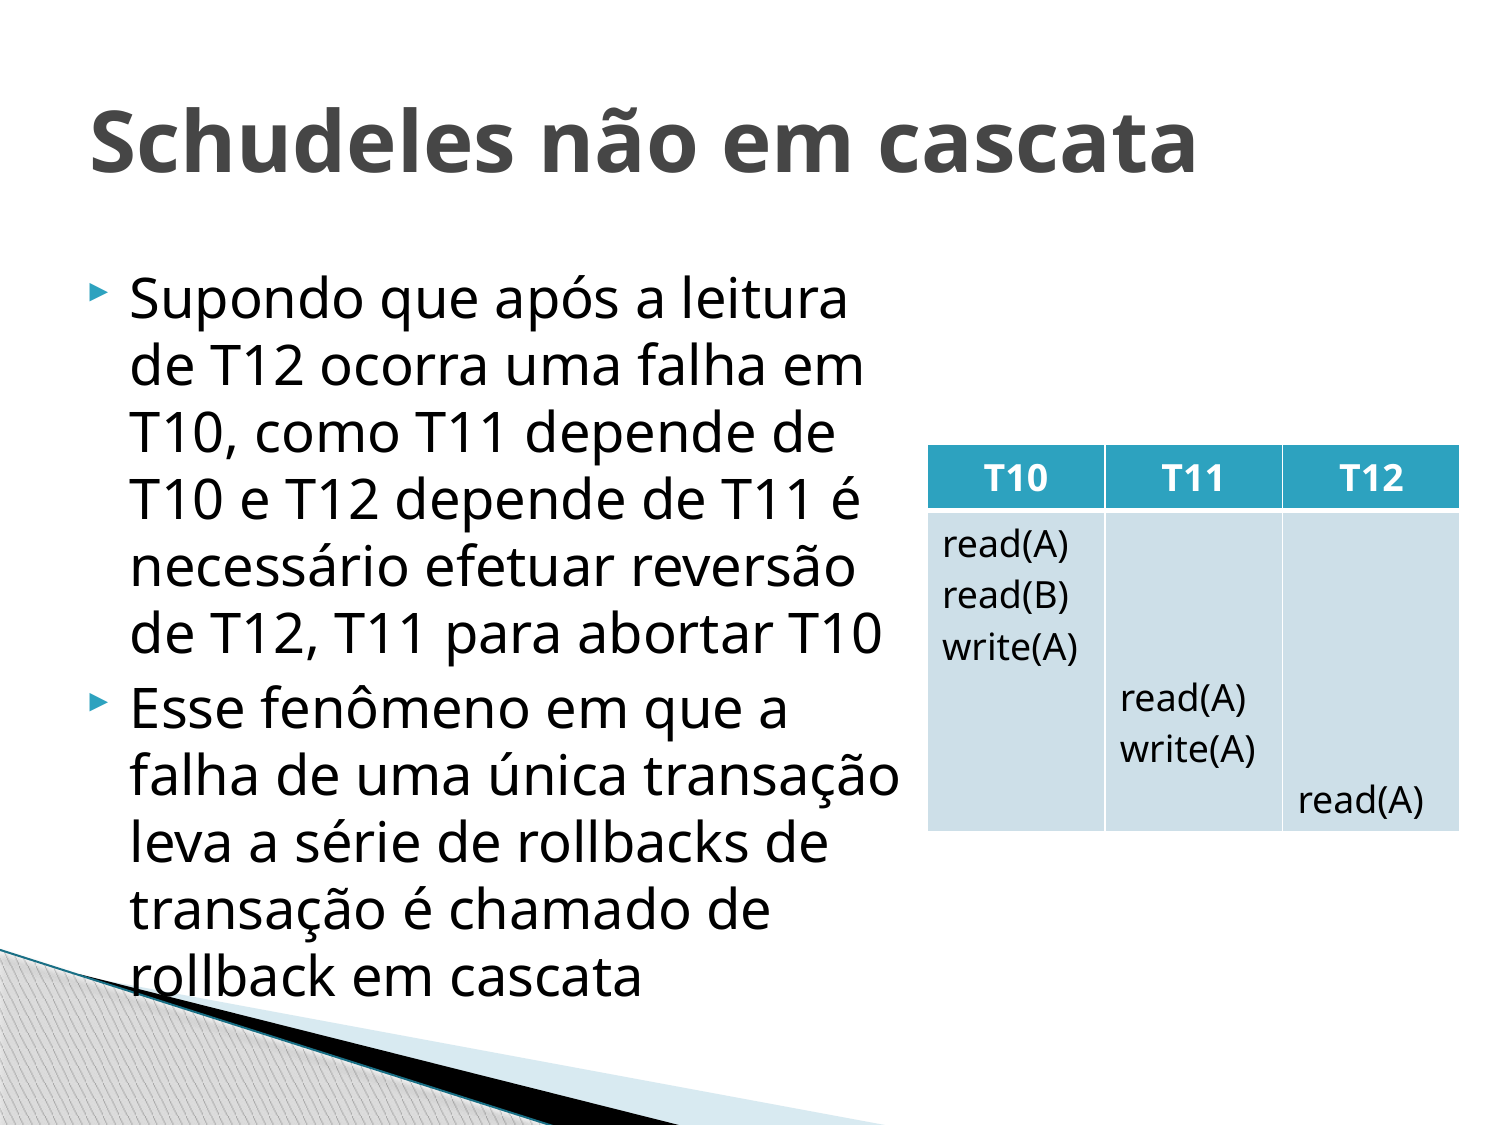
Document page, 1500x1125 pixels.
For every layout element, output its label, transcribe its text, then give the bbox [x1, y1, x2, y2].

list Supondo que após a leitura de T12 ocorra uma falha em T10, como T11 depende de T10 e T12 depende de T11 é necessário efetuar reversão de T12, T11 para abortar T10 Esse fenômeno em que a falha de uma única transação leva a série de rollbacks de transação é chamado de rollback em cascata [53, 255, 918, 1040]
table_header T11 [1106, 445, 1282, 508]
table_header T12 [1283, 445, 1459, 508]
table_cell read(A) [1283, 513, 1459, 831]
table_cell read(A) write(A) [1106, 513, 1282, 831]
table_cell read(A) read(B) write(A) [928, 513, 1104, 831]
table_header T10 [928, 445, 1104, 508]
title Schudeles não em cascata [75, 45, 1425, 233]
